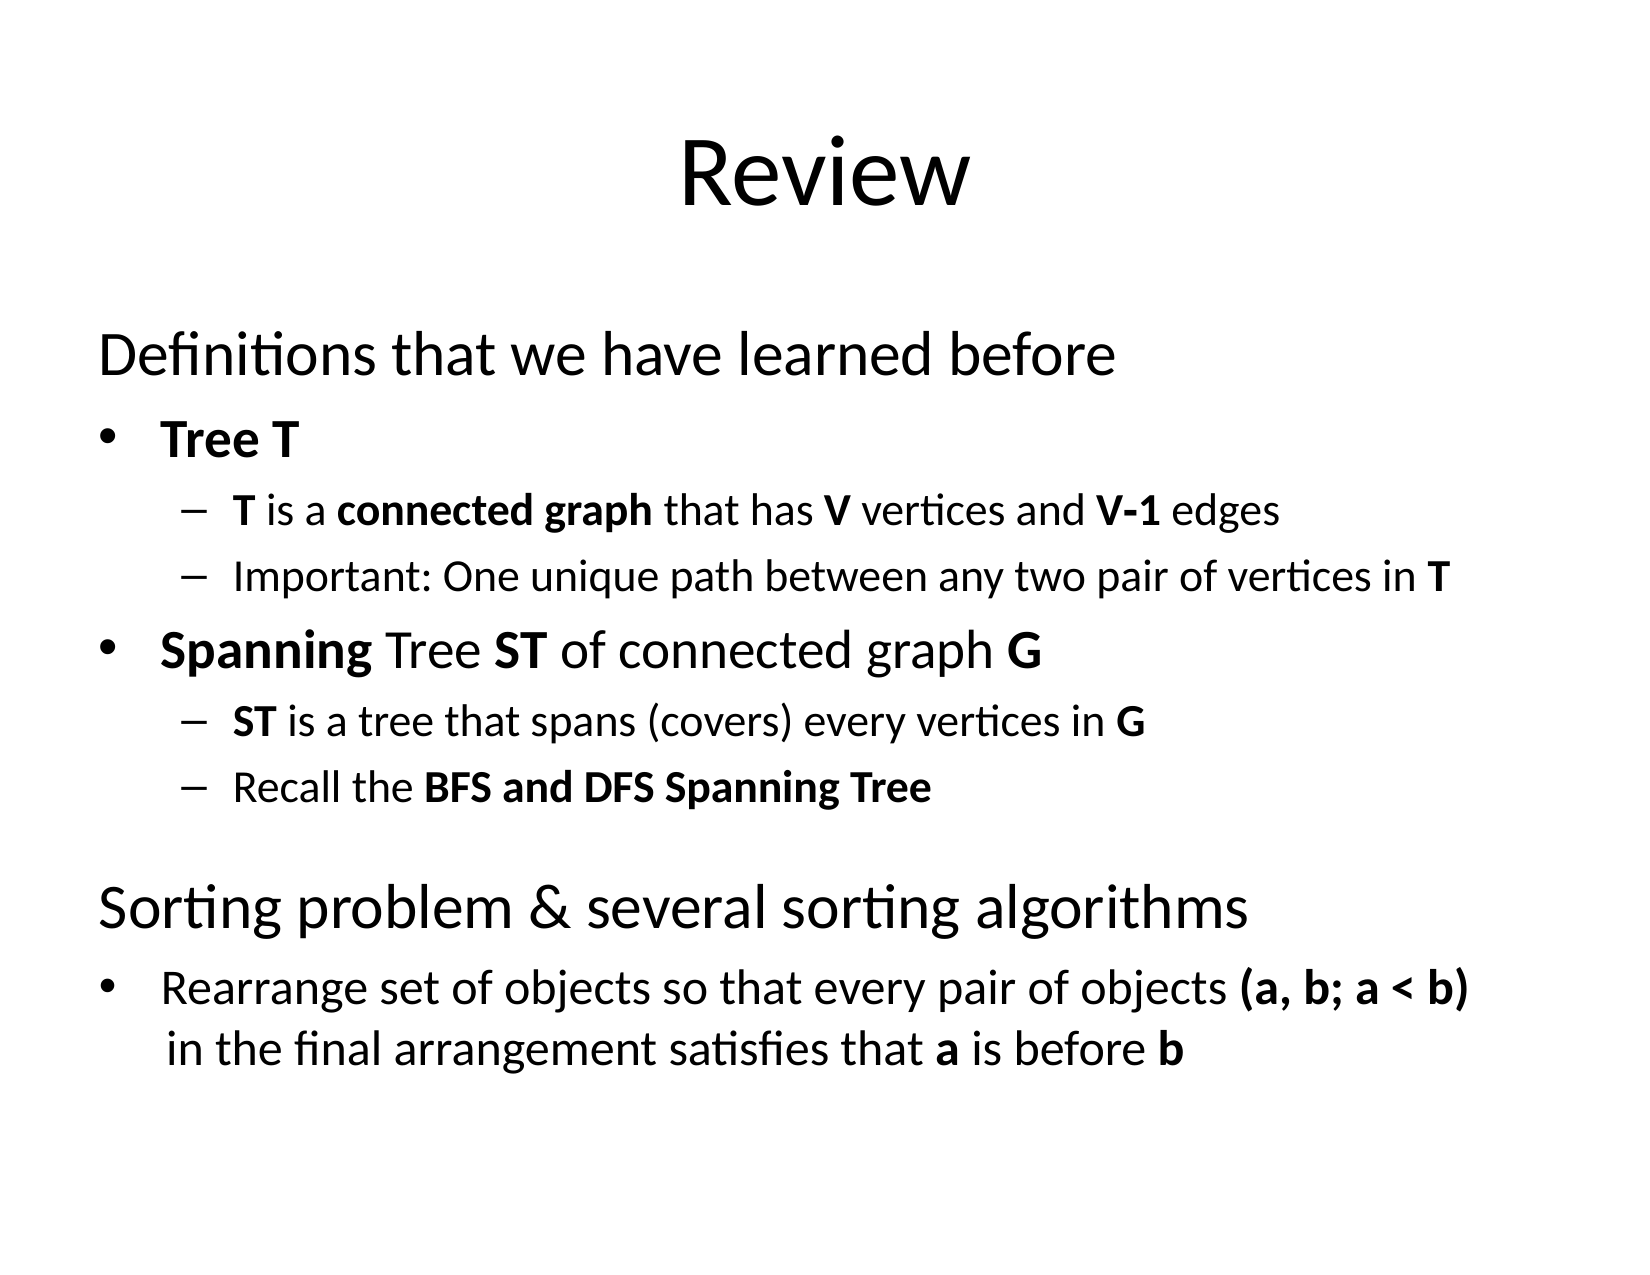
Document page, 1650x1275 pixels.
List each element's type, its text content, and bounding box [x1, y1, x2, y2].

text_box Definitions that we have learned before Tree T T is a connected graph that has V vertices and V‐1 edges Important: One unique path between any two pair of vertices in T Spanning Tree ST of connected graph G ST is a tree that spans (covers) every vertices in G Recall the BFS and DFS Spanning Tree Sorting problem & several sorting algorithms Rearrange set of objects so that every pair of objects (a, b; a < b) in the final arrangement satisfies that a is before b [96, 312, 1484, 1076]
title Review [143, 55, 1507, 318]
